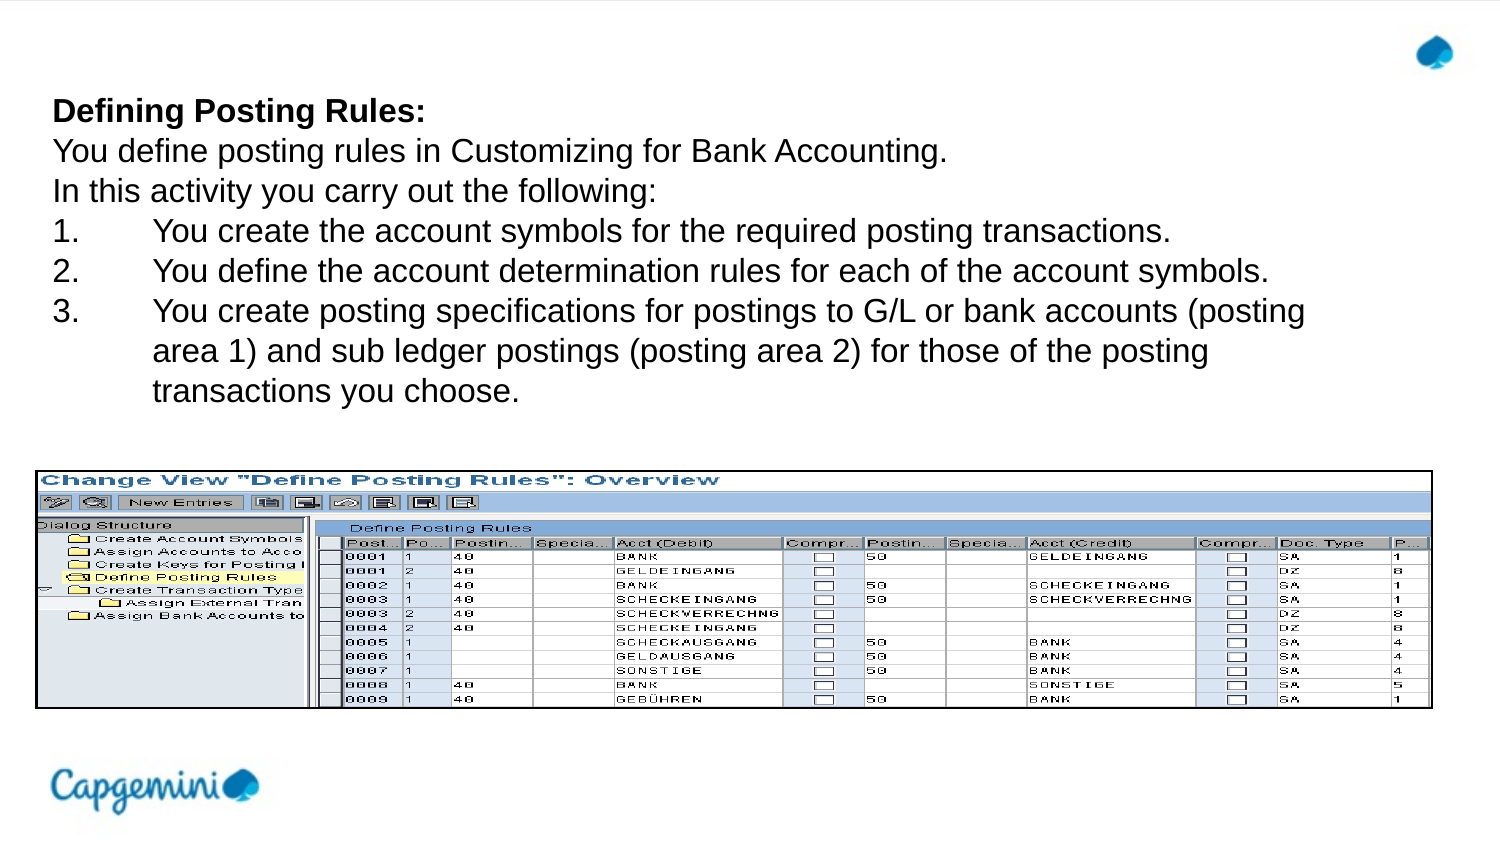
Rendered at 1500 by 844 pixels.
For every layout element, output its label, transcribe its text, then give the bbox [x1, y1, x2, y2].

picture [0, 0, 1500, 844]
text_box Defining Posting Rules: You define posting rules in Customizing for Bank Accounting. In this activity you carry out the following: You create the account symbols for the required posting transactions. You define the account determination rules for each of the account symbols. You create posting specifications for postings to G/L or bank accounts (posting area 1) and sub ledger postings (posting area 2) for those of the posting transactions you choose. [37, 81, 1386, 456]
